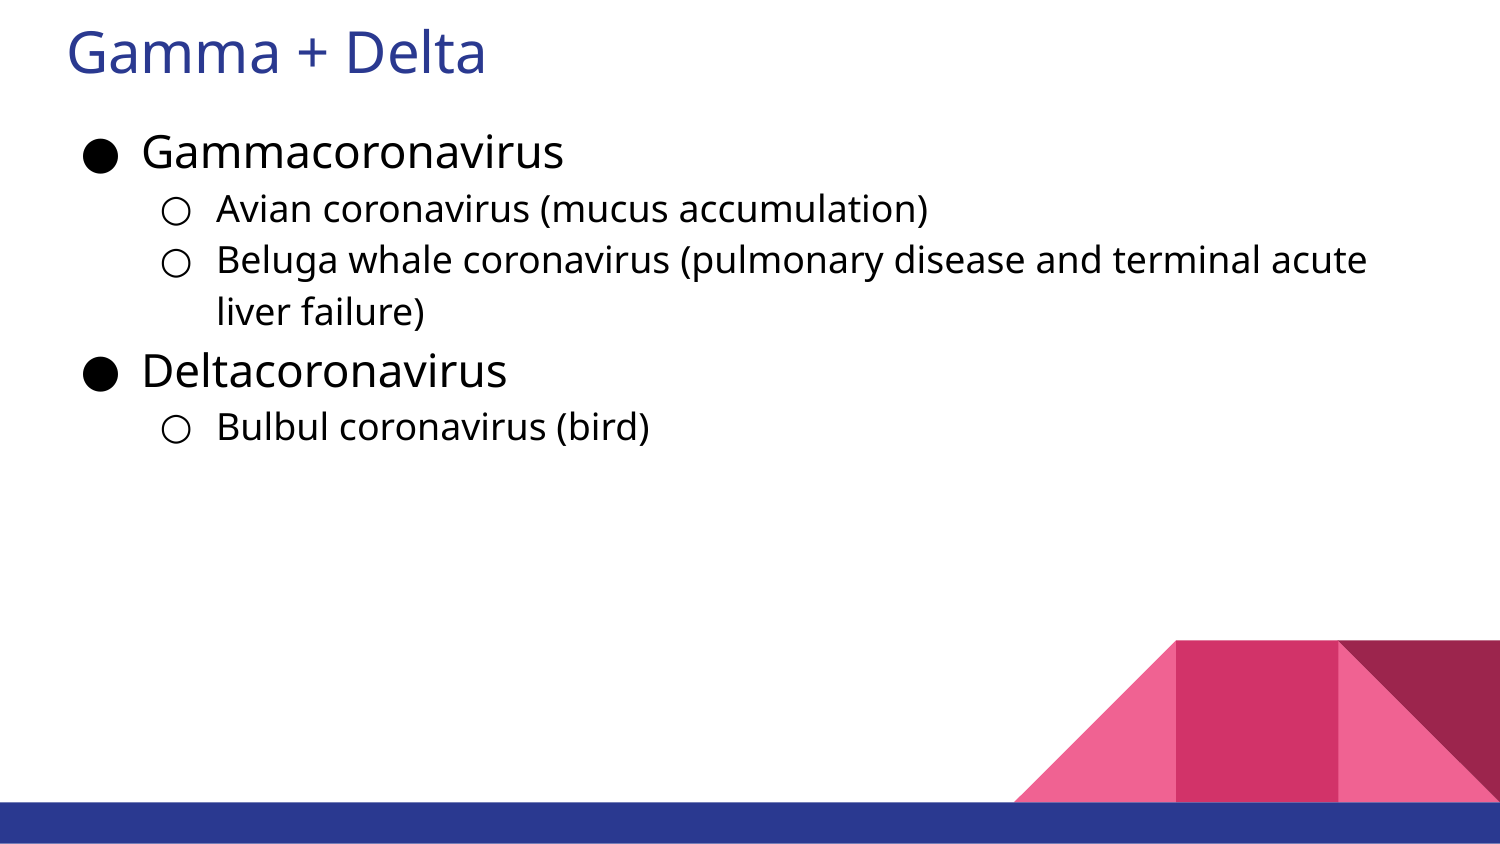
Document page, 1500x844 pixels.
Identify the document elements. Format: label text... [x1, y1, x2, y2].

list Gammacoronavirus Avian coronavirus (mucus accumulation) Beluga whale coronavirus (pulmonary disease and terminal acute liver failure) Deltacoronavirus Bulbul coronavirus (bird) [51, 99, 1449, 648]
title Gamma + Delta [51, 0, 1449, 99]
